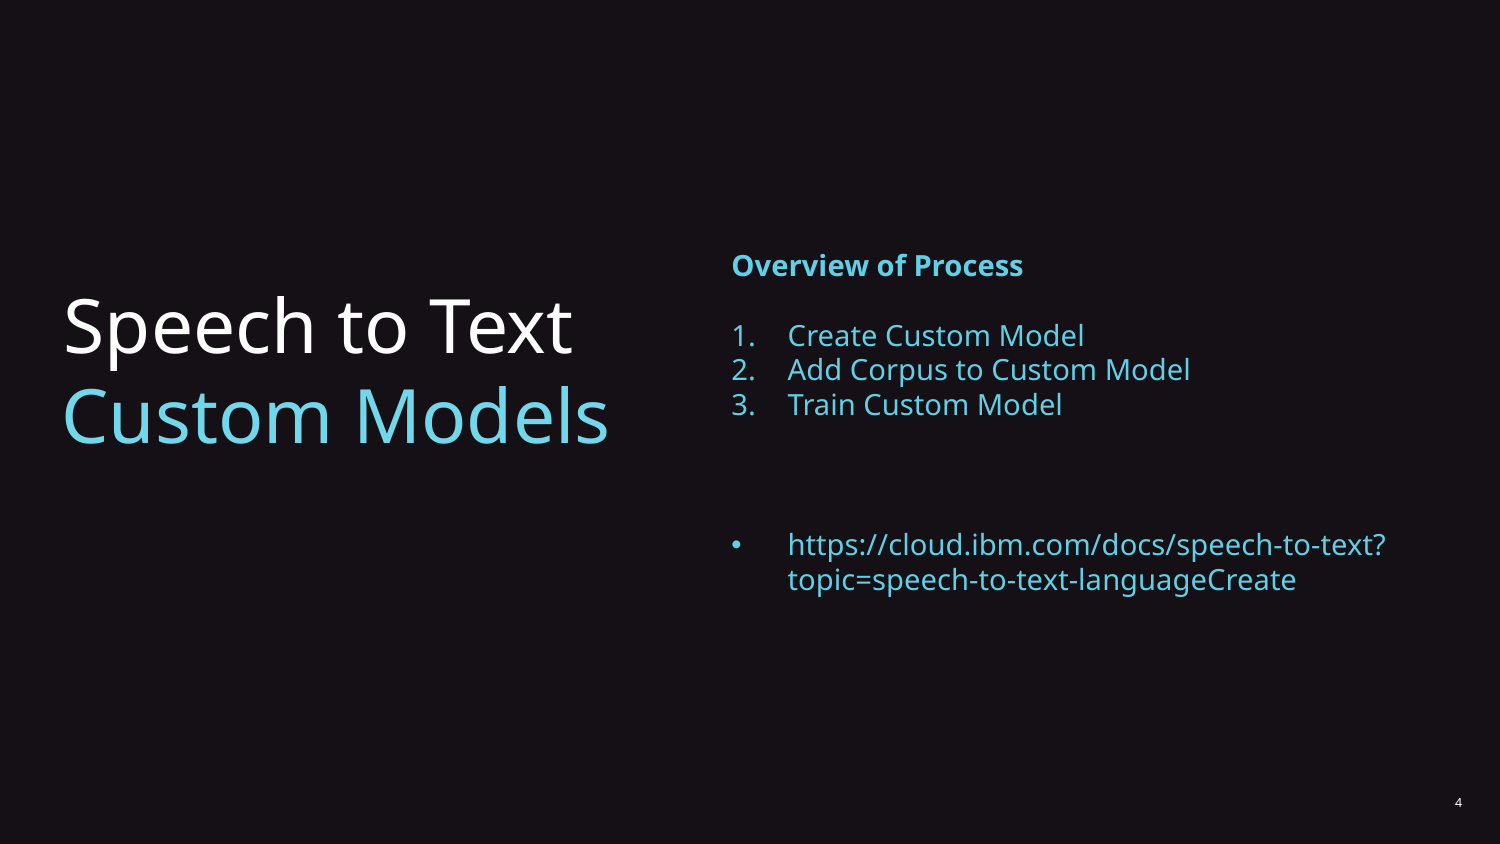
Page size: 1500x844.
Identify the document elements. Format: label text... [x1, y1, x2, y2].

slide_number 4 [1125, 791, 1463, 815]
text_box Overview of Process Create Custom Model Add Corpus to Custom Model Train Custom Model https://cloud.ibm.com/docs/speech-to-text?topic=speech-to-text-languageCreate [716, 204, 1486, 604]
text_box Speech to Text Custom Models [61, 278, 716, 468]
